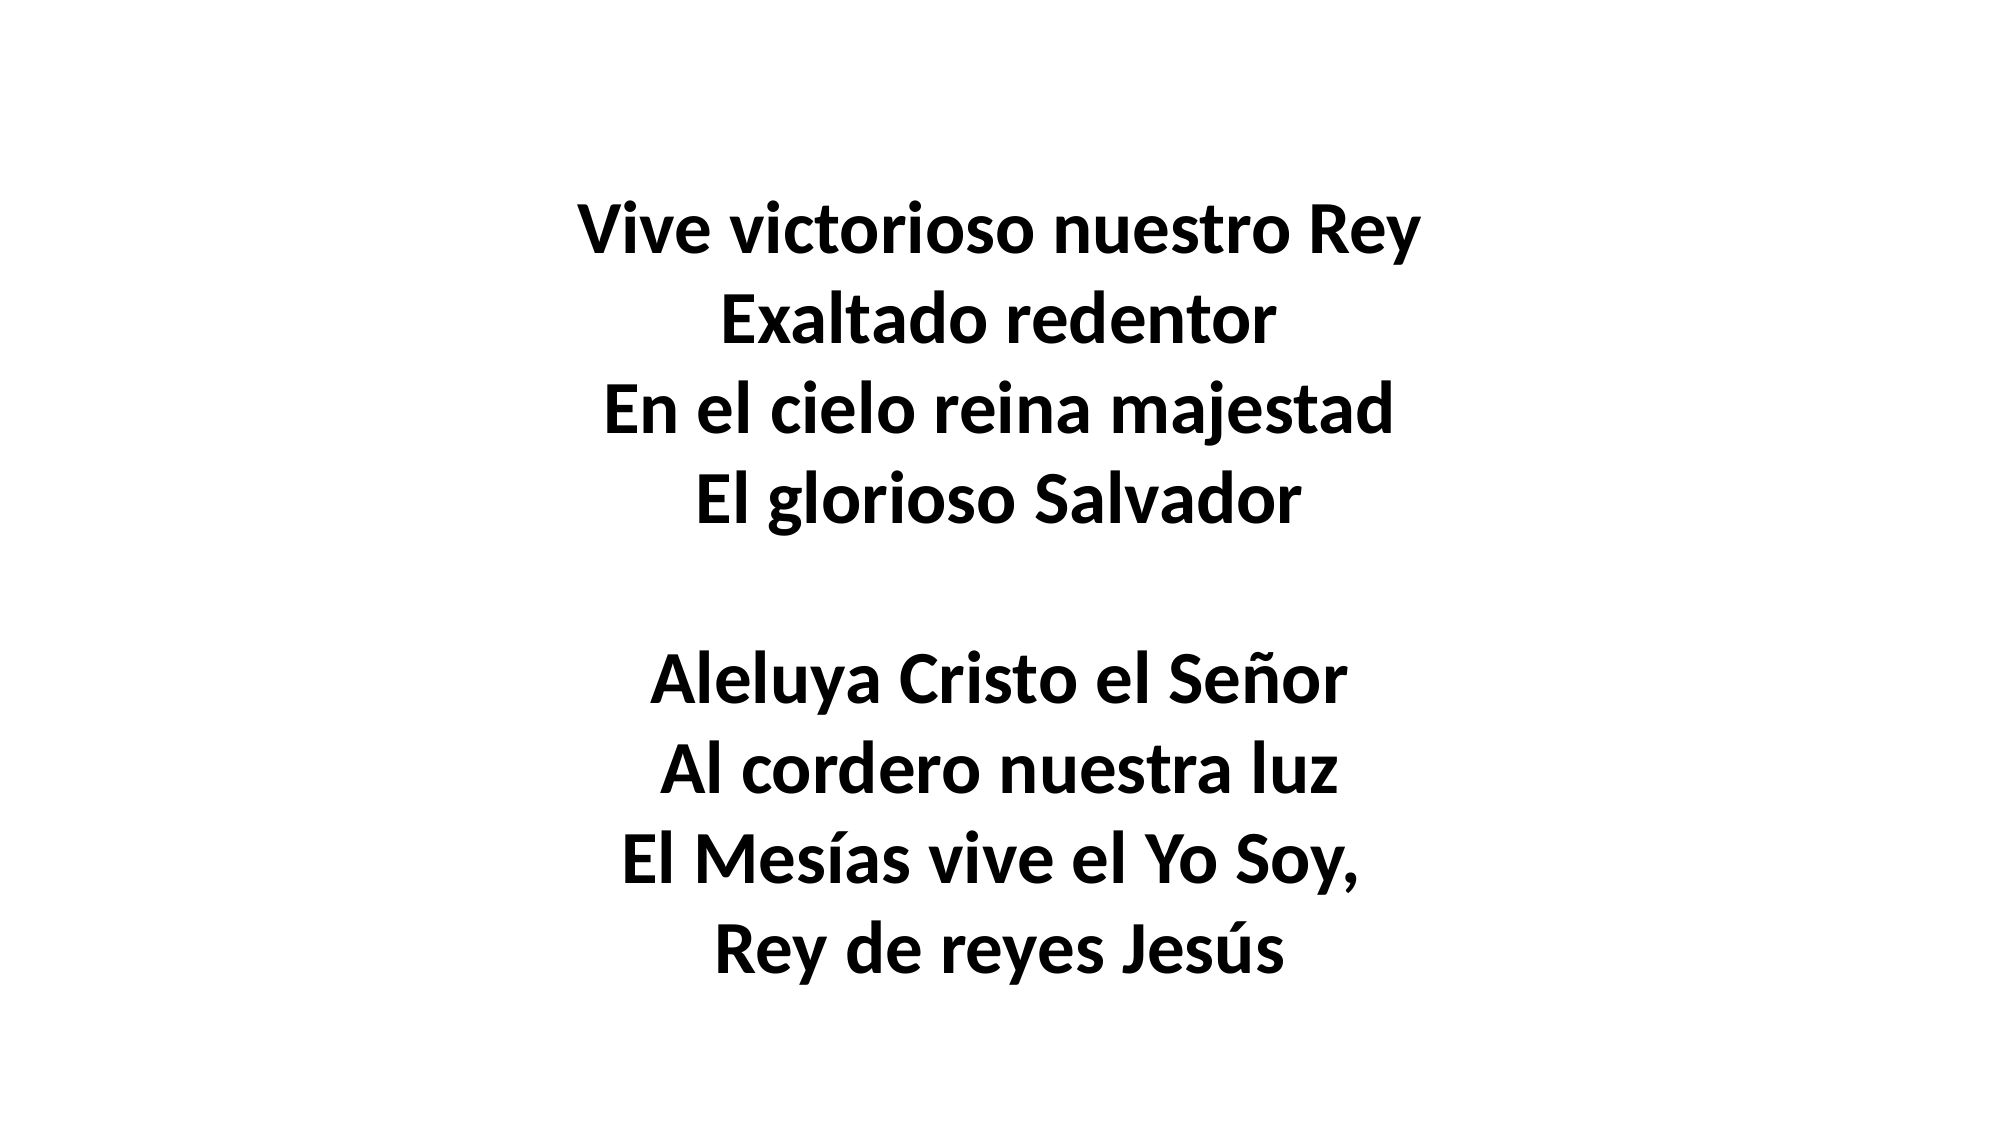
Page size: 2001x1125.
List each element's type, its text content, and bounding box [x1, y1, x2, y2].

text_box Vive victorioso nuestro Rey Exaltado redentor En el cielo reina majestad El glorioso Salvador Aleluya Cristo el Señor Al cordero nuestra luz El Mesías vive el Yo Soy, Rey de reyes Jesús [0, 171, 2000, 996]
